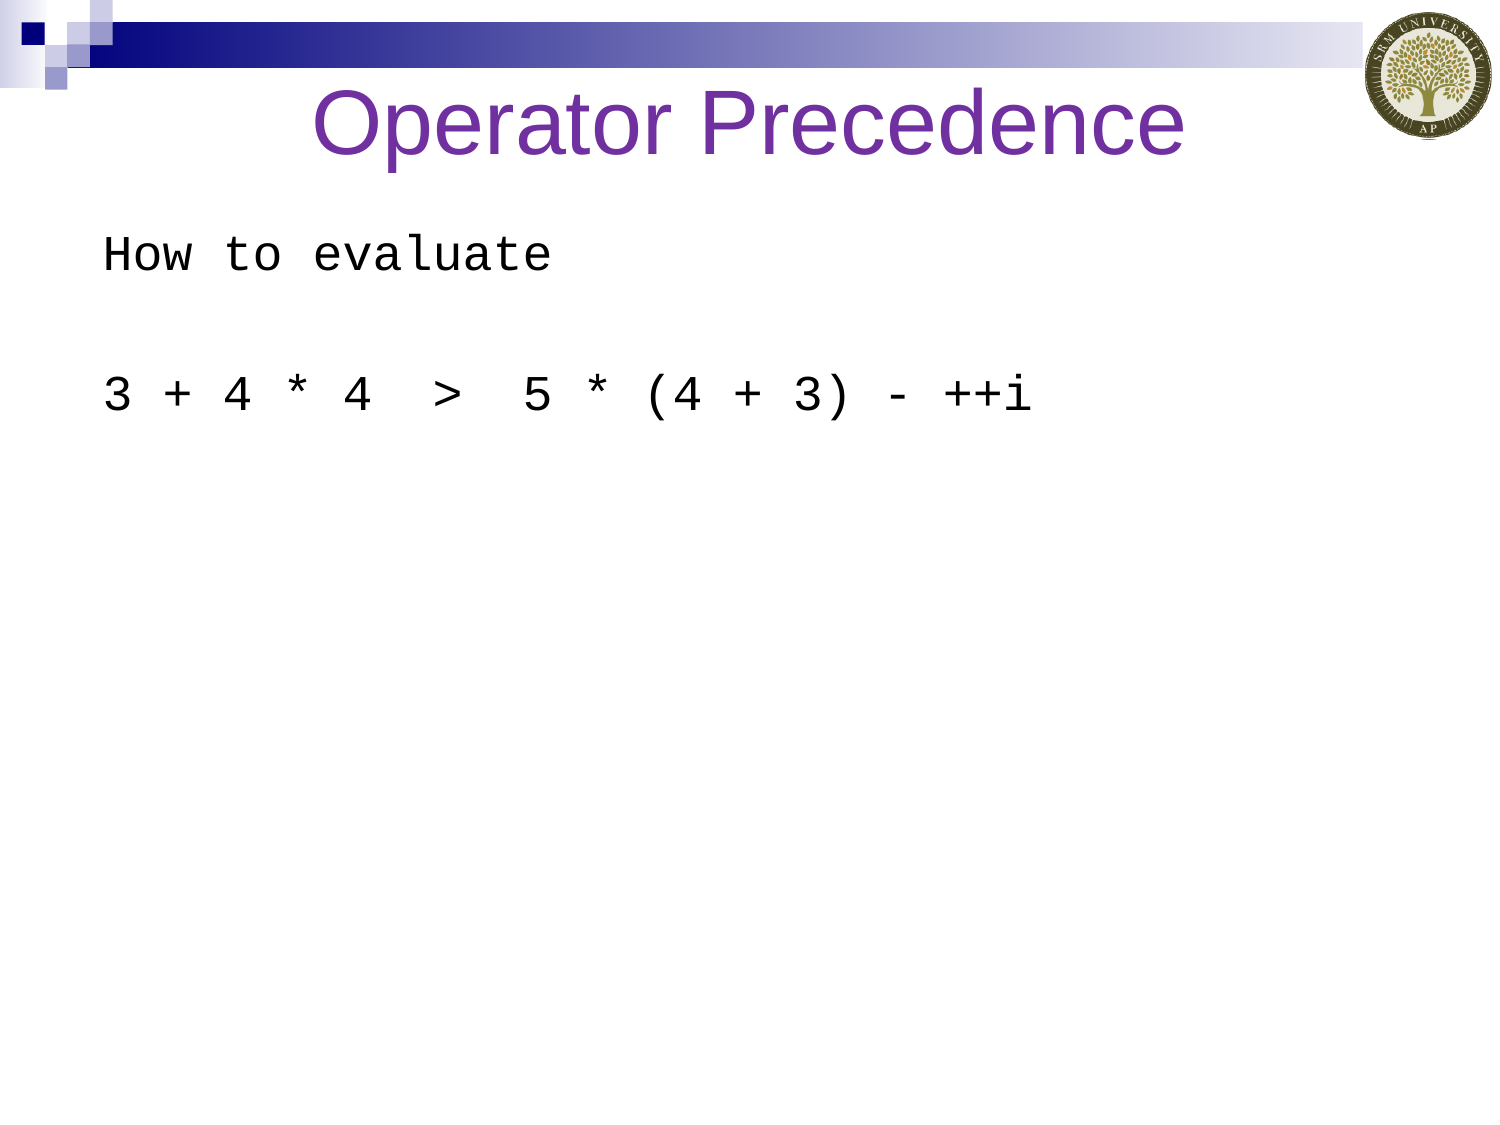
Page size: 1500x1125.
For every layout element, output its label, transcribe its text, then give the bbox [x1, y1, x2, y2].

title Operator Precedence [112, 0, 1388, 236]
list How to evaluate 3 + 4 * 4 > 5 * (4 + 3) - ++i [87, 212, 1338, 1025]
picture [1388, 0, 1499, 141]
